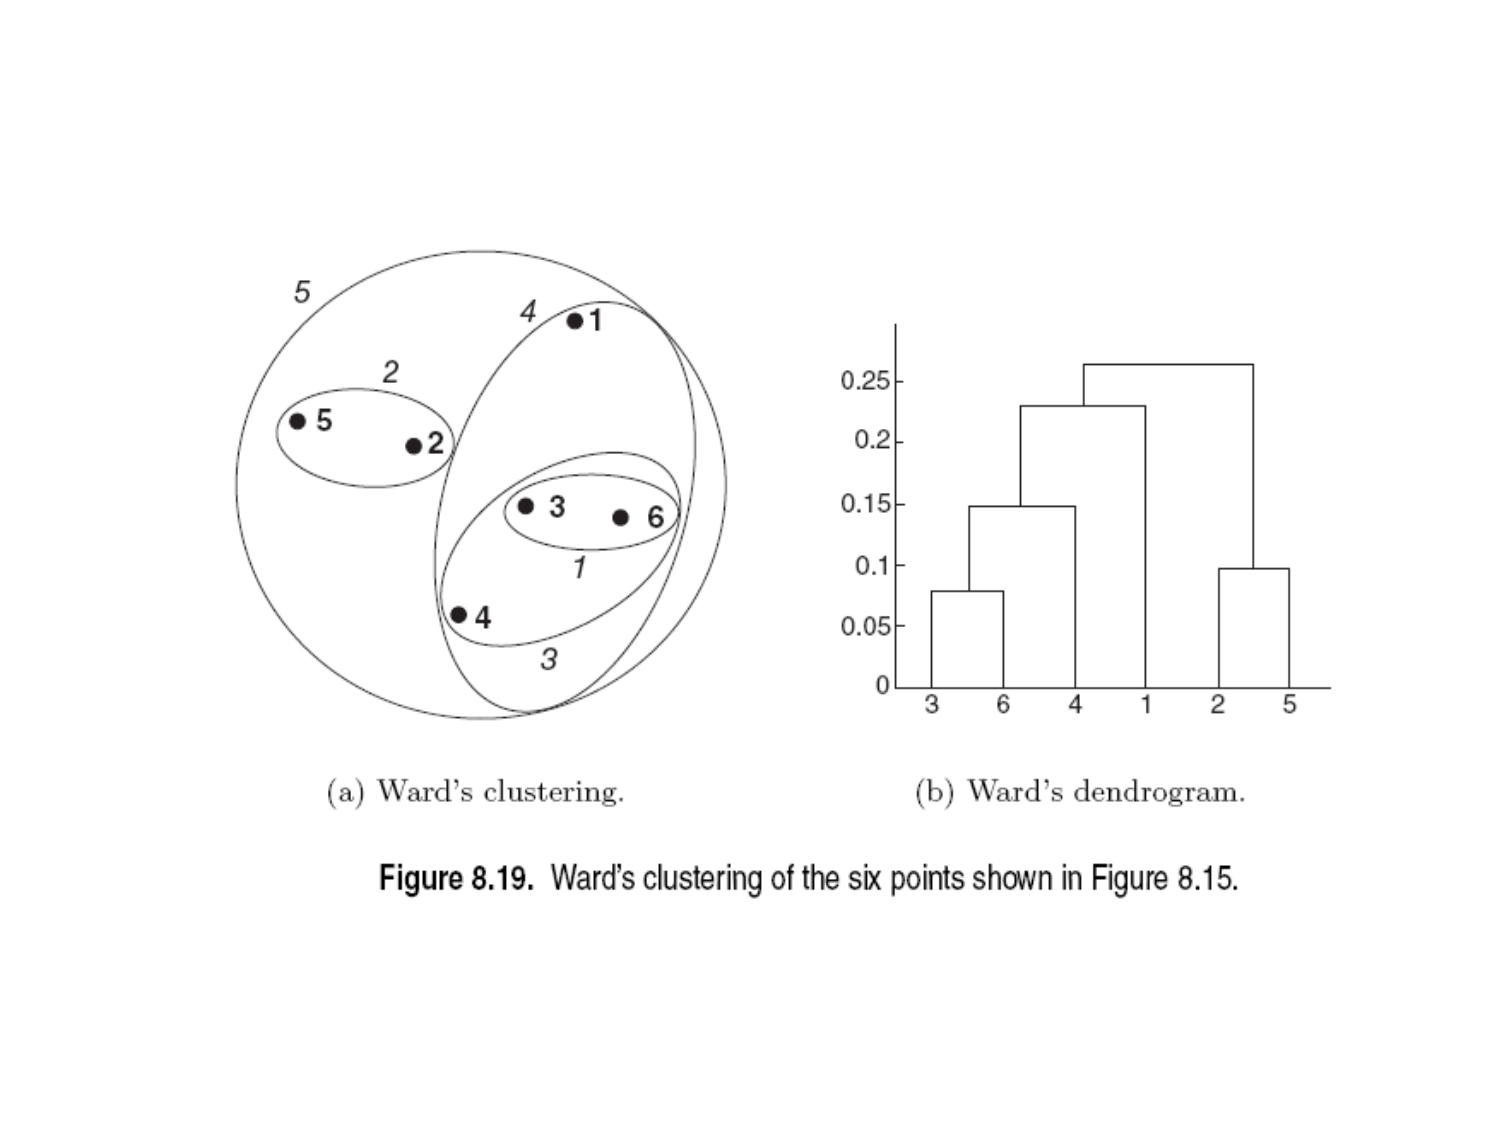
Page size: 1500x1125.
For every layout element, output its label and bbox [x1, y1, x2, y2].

picture [108, 177, 1392, 948]
